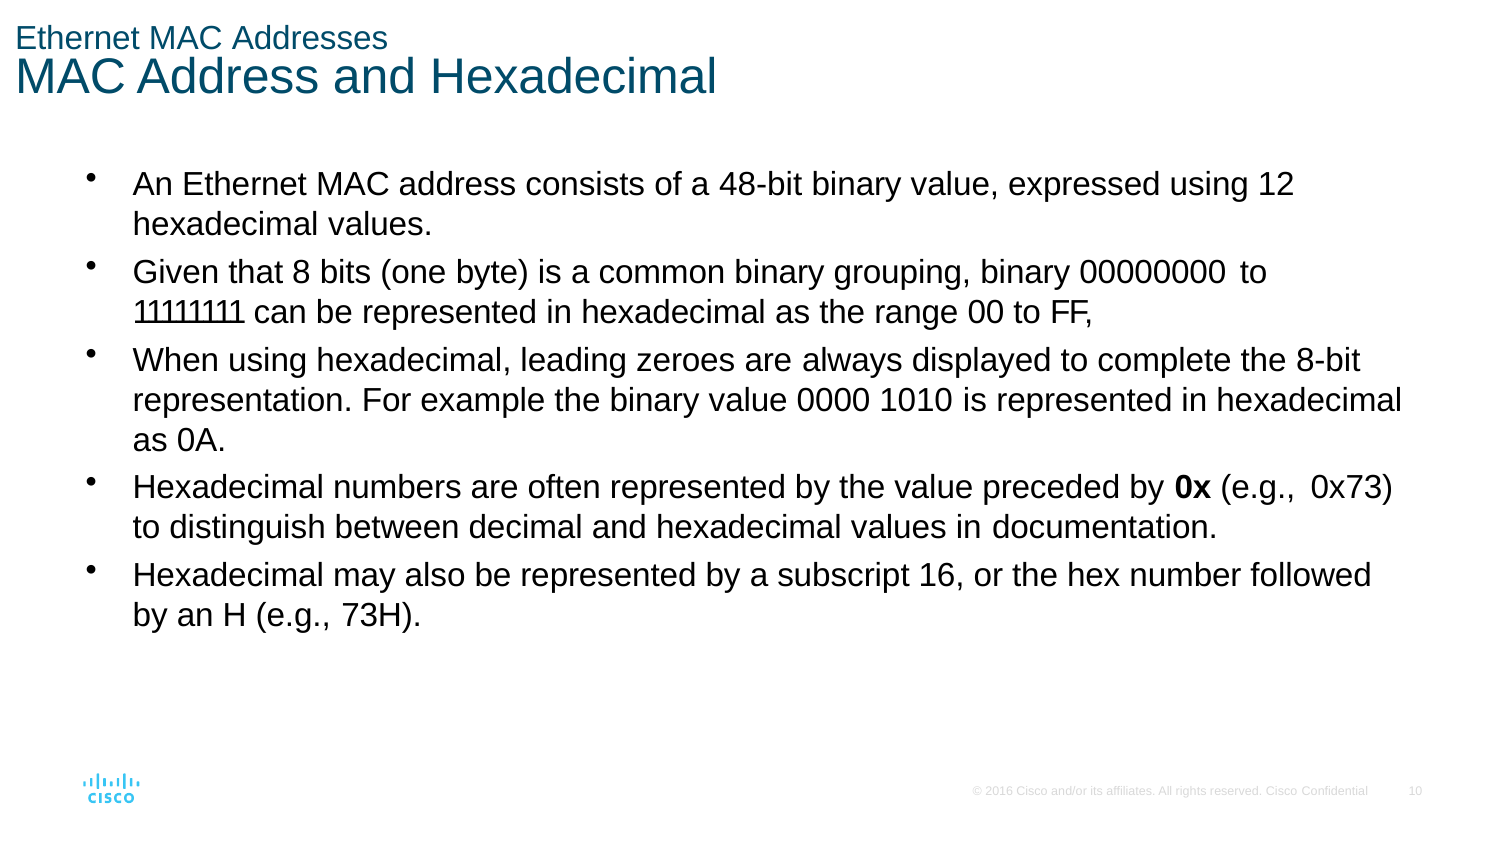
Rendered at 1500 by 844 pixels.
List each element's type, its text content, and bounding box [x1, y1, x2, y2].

slide_number 10 [1402, 782, 1429, 844]
title MAC Address and Hexadecimal [12, 41, 723, 185]
footer © 2016 Cisco and/or its affiliates. All rights reserved. Cisco Confidential [970, 782, 1381, 844]
text_box Ethernet MAC Addresses [12, 14, 392, 41]
text_box An Ethernet MAC address consists of a 48-bit binary value, expressed using 12 hexadecimal values. Given that 8 bits (one byte) is a common binary grouping, binary 00000000 to 11111111 can be represented in hexadecimal as the range 00 to FF, When using hexadecimal, leading zeroes are always displayed to complete the 8-bit representation. For example the binary value 0000 1010 is represented in hexadecimal as 0A. Hexadecimal numbers are often represented by the value preceded by 0x (e.g., 0x73) to distinguish between decimal and hexadecimal values in documentation. Hexadecimal may also be represented by a subscript 16, or the hex number followed by an H (e.g., 73H). [83, 160, 1415, 634]
